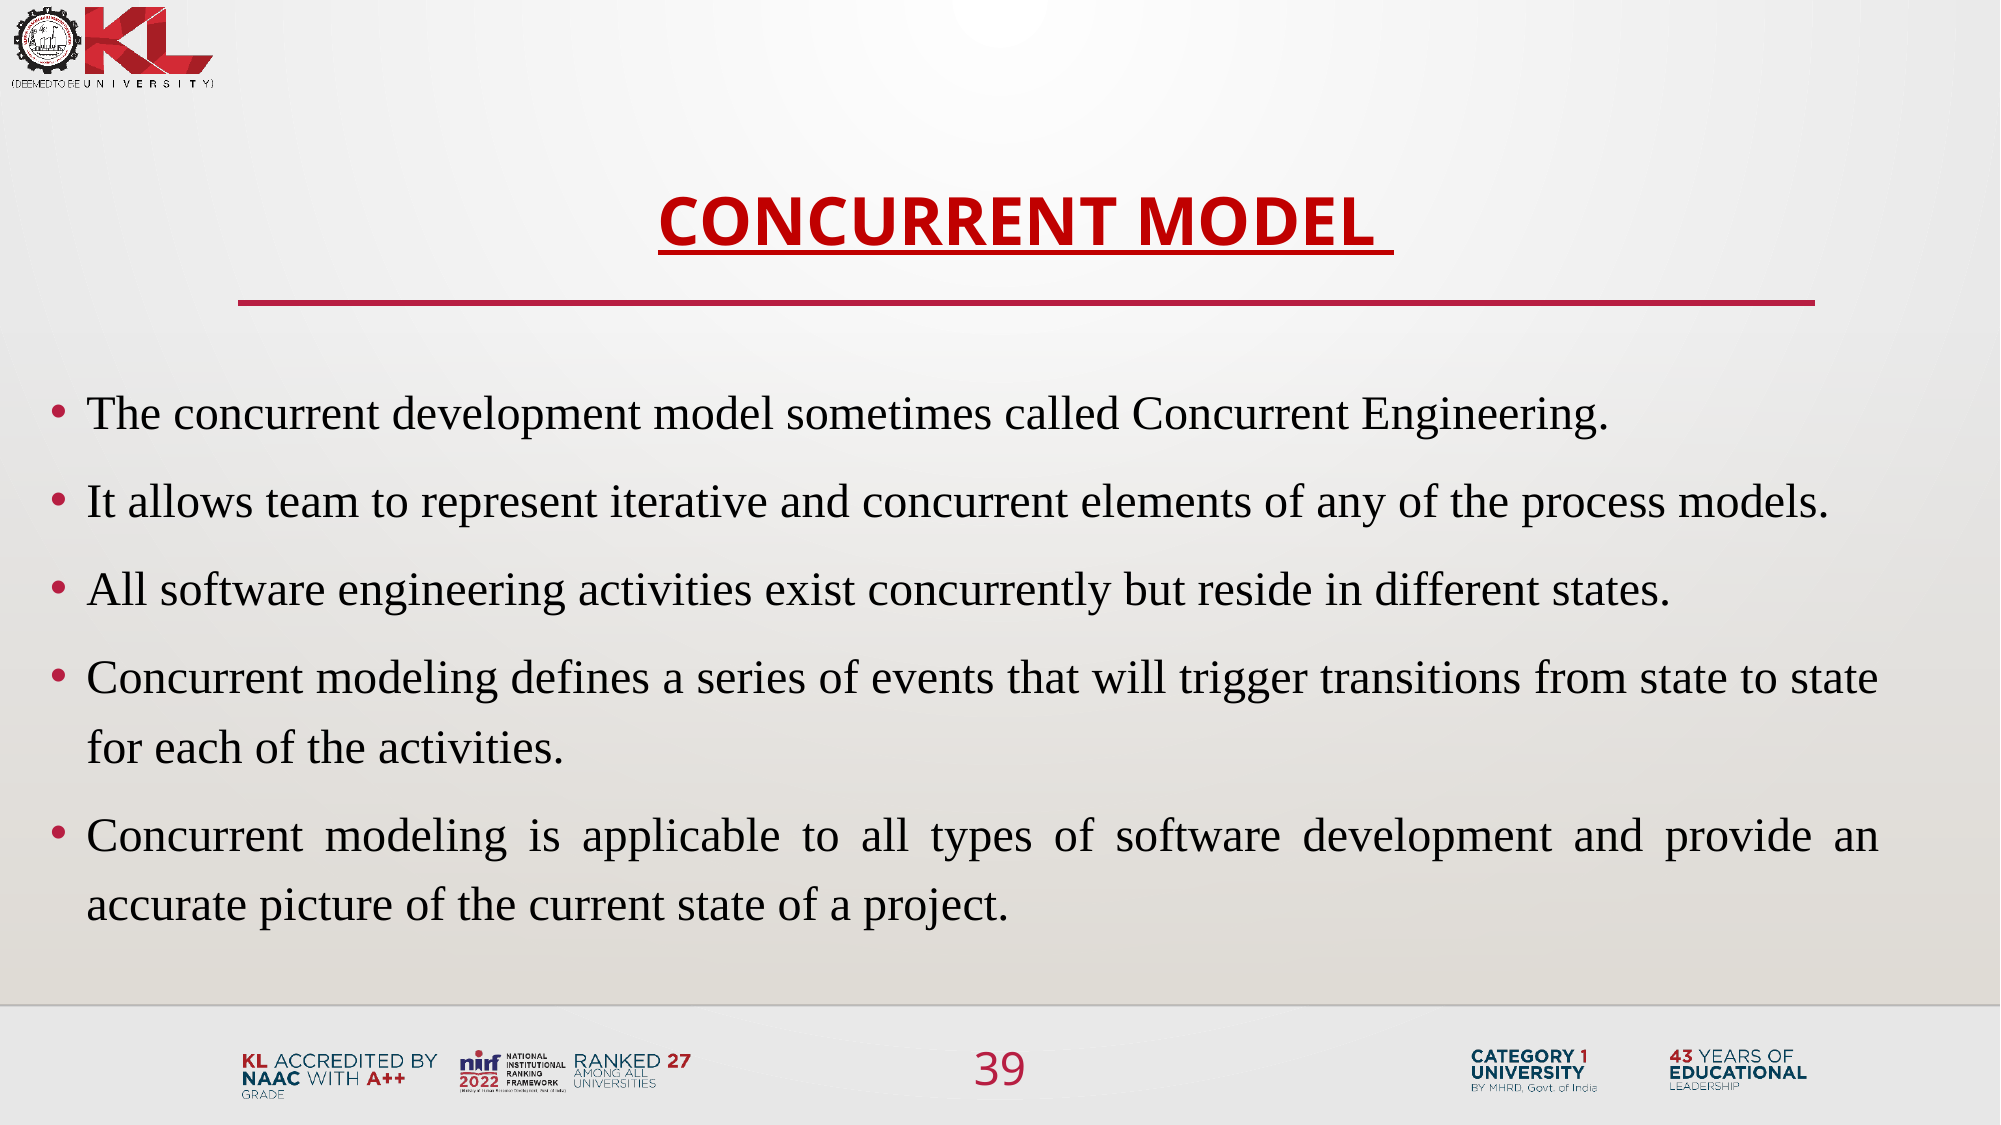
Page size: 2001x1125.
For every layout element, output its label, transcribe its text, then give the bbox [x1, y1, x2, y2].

text_box The concurrent development model sometimes called Concurrent Engineering. It allows team to represent iterative and concurrent elements of any of the process models. All software engineering activities exist concurrently but reside in different states. Concurrent modeling defines a series of events that will trigger transitions from state to state for each of the activities. Concurrent modeling is applicable to all types of software development and provide an accurate picture of the current state of a project. [35, 362, 1899, 993]
picture [12, 5, 213, 88]
picture [1447, 1045, 1814, 1101]
title Concurrent Model [238, 180, 1814, 277]
picture [238, 1045, 716, 1103]
slide_number 39 [933, 1031, 1067, 1115]
